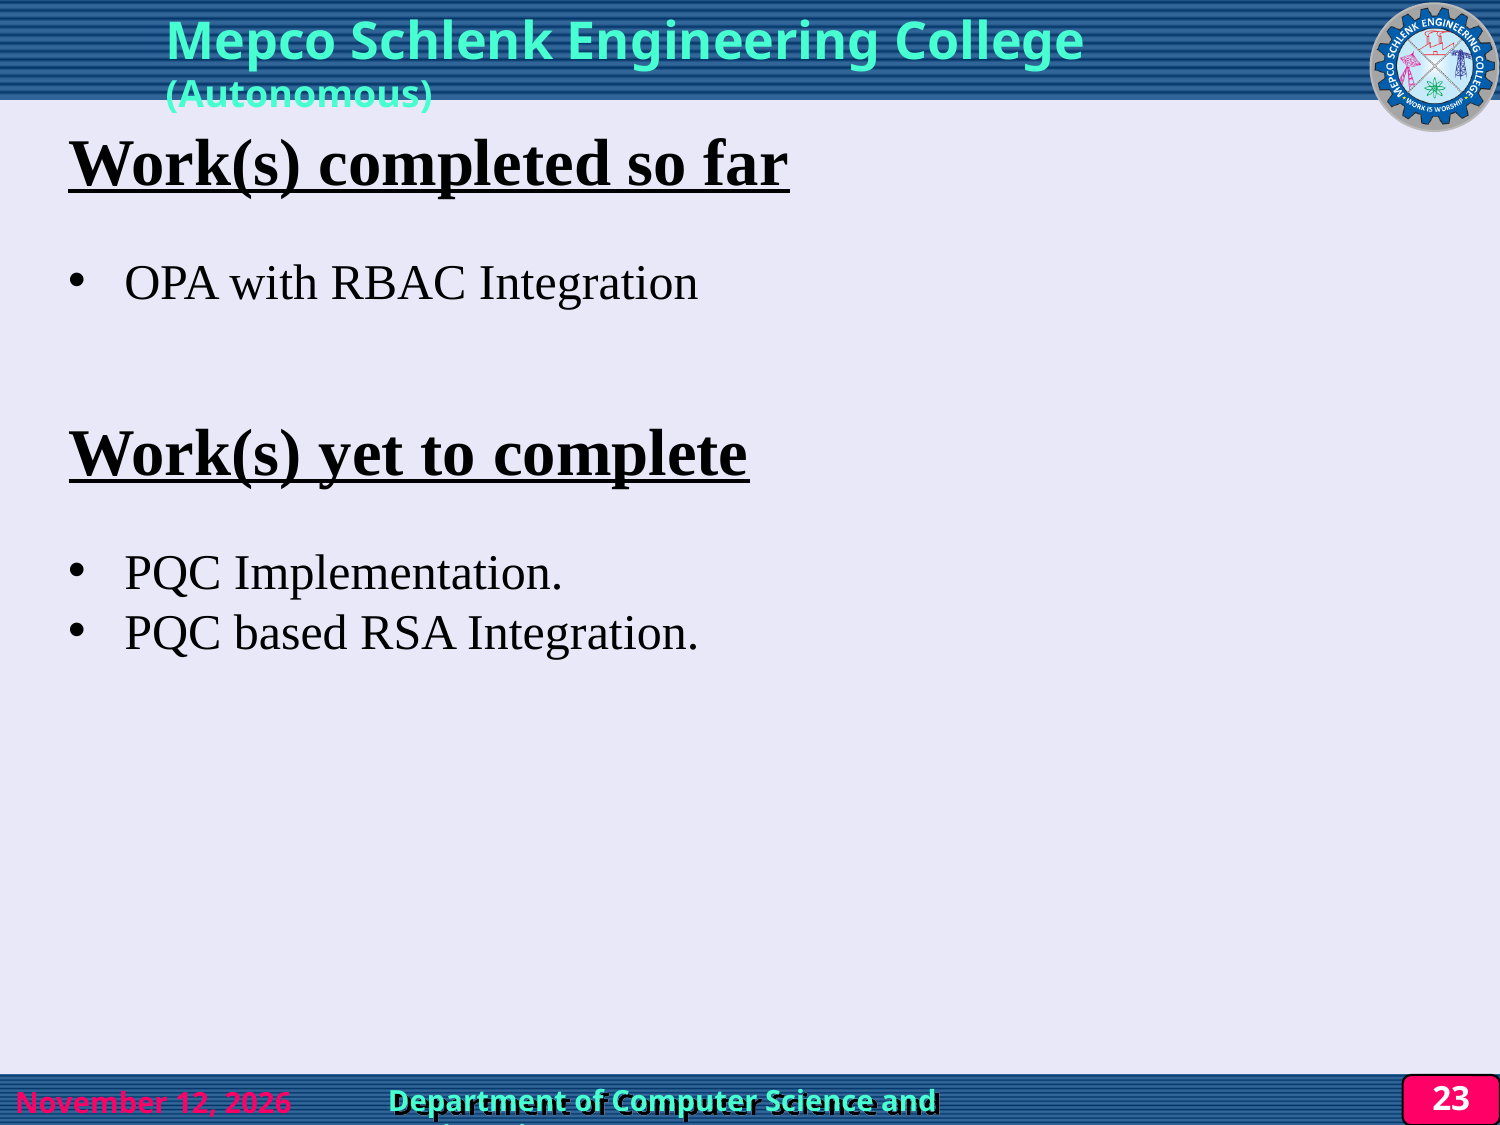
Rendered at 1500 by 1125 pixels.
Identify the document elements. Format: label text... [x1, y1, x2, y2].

text_box PQC Implementation. PQC based RSA Integration. [53, 531, 1465, 945]
picture [0, 0, 1500, 126]
picture [0, 1074, 1500, 1125]
text_box OPA with RBAC Integration [53, 242, 1465, 338]
text_box Work(s) completed so far [53, 111, 1403, 207]
text_box Work(s) yet to complete [53, 401, 1433, 497]
